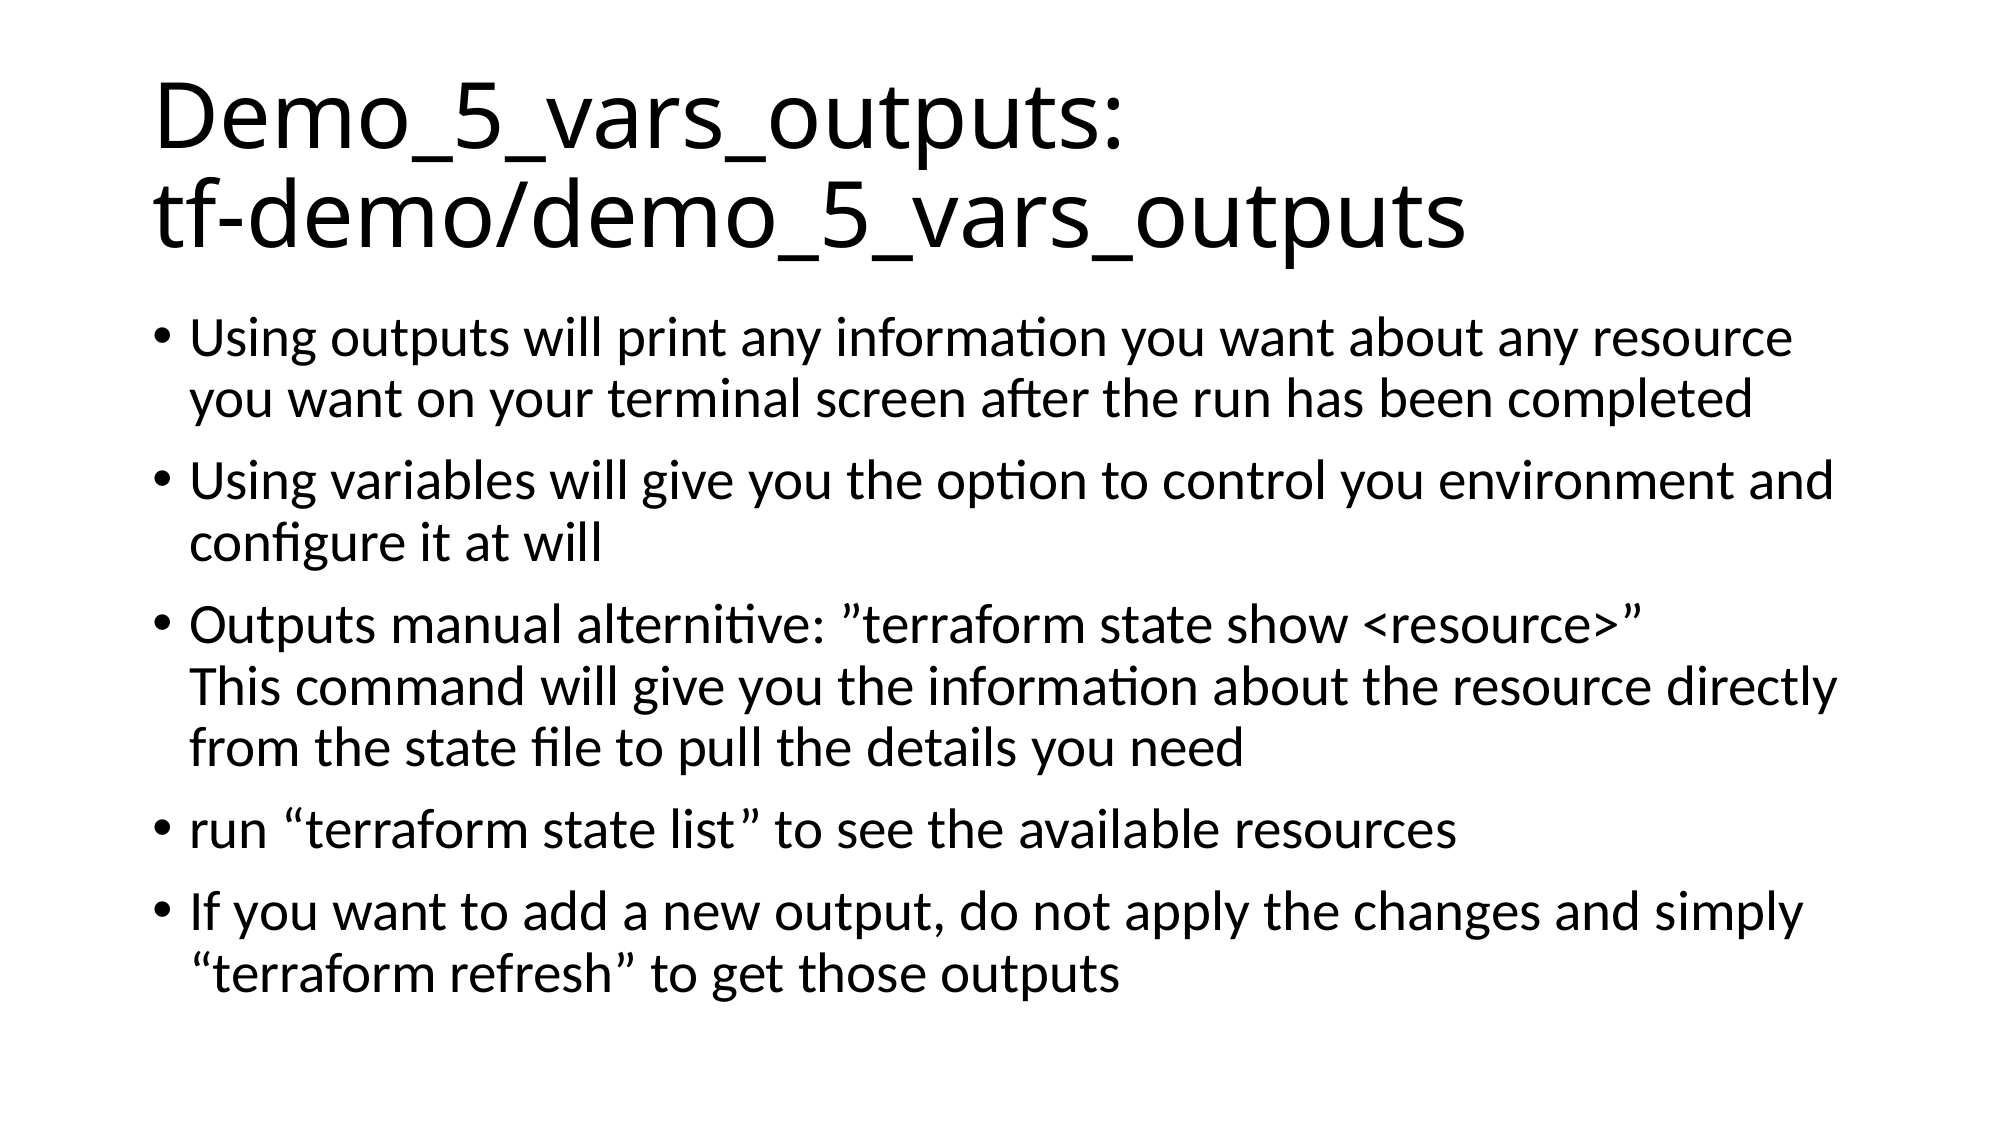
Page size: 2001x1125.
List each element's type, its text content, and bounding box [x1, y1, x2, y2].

title Demo_5_vars_outputs: tf-demo/demo_5_vars_outputs [137, 59, 1863, 278]
list Using outputs will print any information you want about any resource you want on your terminal screen after the run has been completed Using variables will give you the option to control you environment and configure it at will Outputs manual alternitive: ”terraform state show <resource>” This command will give you the information about the resource directly from the state file to pull the details you need run “terraform state list” to see the available resources If you want to add a new output, do not apply the changes and simply “terraform refresh” to get those outputs [137, 299, 1863, 1014]
